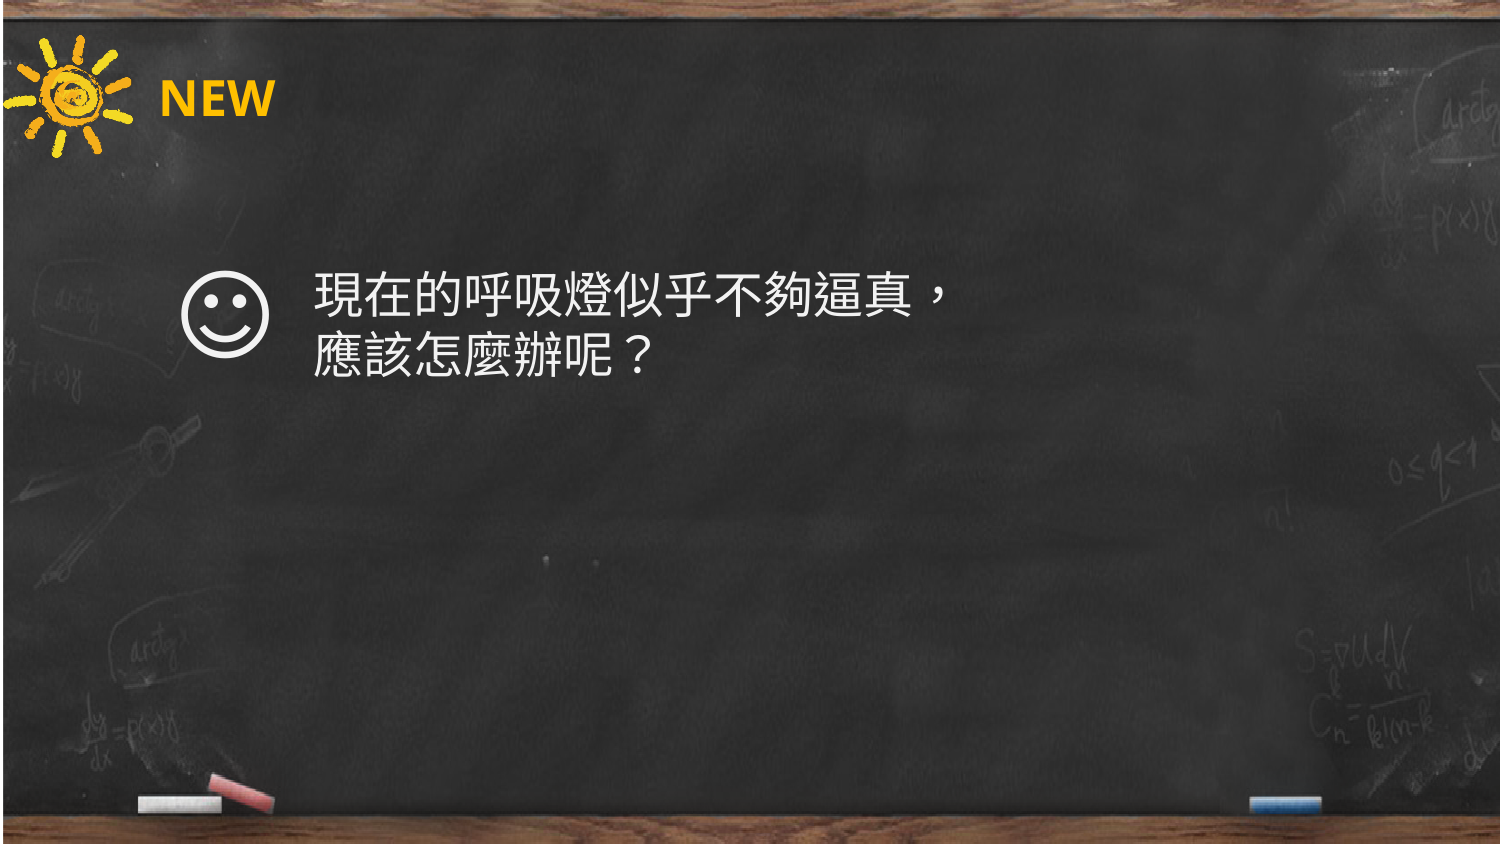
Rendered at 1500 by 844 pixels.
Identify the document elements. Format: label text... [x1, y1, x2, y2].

picture [0, 0, 1500, 844]
text_box NEW [158, 66, 412, 127]
text_box ☺ [158, 236, 299, 370]
text_box 現在的呼吸燈似乎不夠逼真， 應該怎麼辦呢？ [298, 248, 1328, 422]
